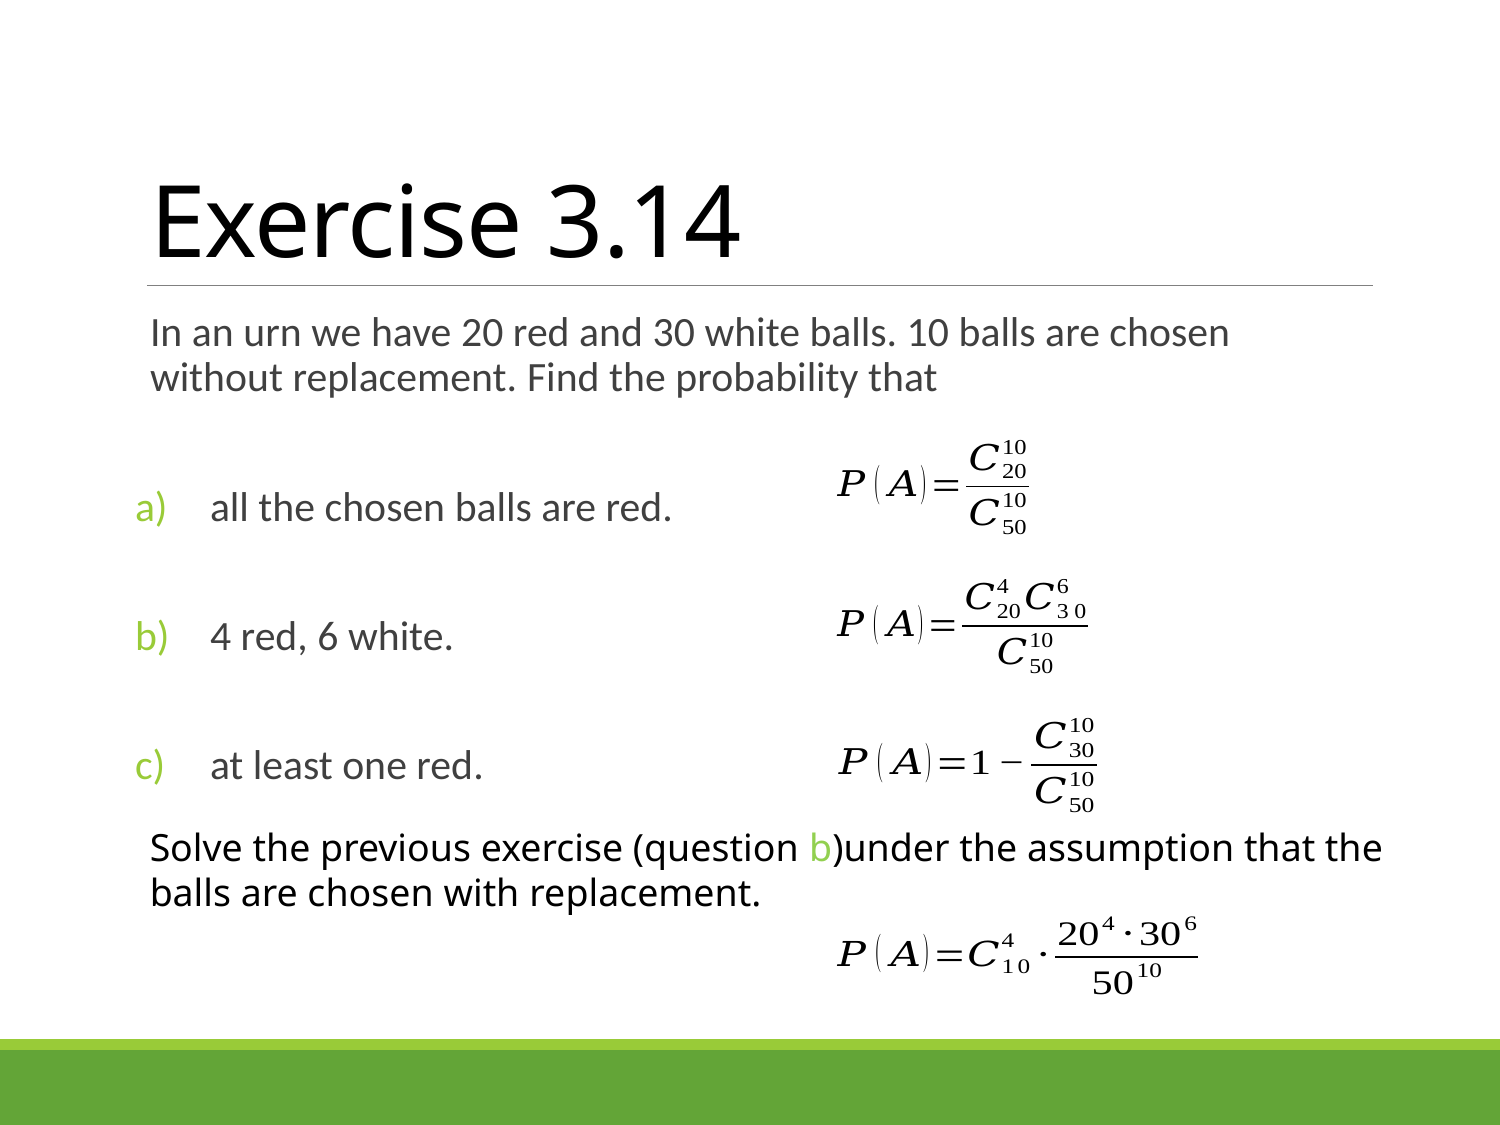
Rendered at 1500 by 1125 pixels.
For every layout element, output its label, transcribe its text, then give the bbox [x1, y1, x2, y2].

text_box Solve the previous exercise (question b)under the assumption that the balls are chosen with replacement. [134, 816, 1424, 922]
list In an urn we have 20 red and 30 white balls. 10 balls are chosen without replacement. Find the probability that all the chosen balls are red. 4 red, 6 white. at least one red. [135, 302, 1373, 816]
list In an urn we have 20 red and 30 white balls. 10 balls are chosen without replacement. Find the probability that all the chosen balls are red. 4 red, 6 white. at least one red. [135, 922, 1373, 963]
title Exercise 3.14 [135, 47, 1373, 285]
